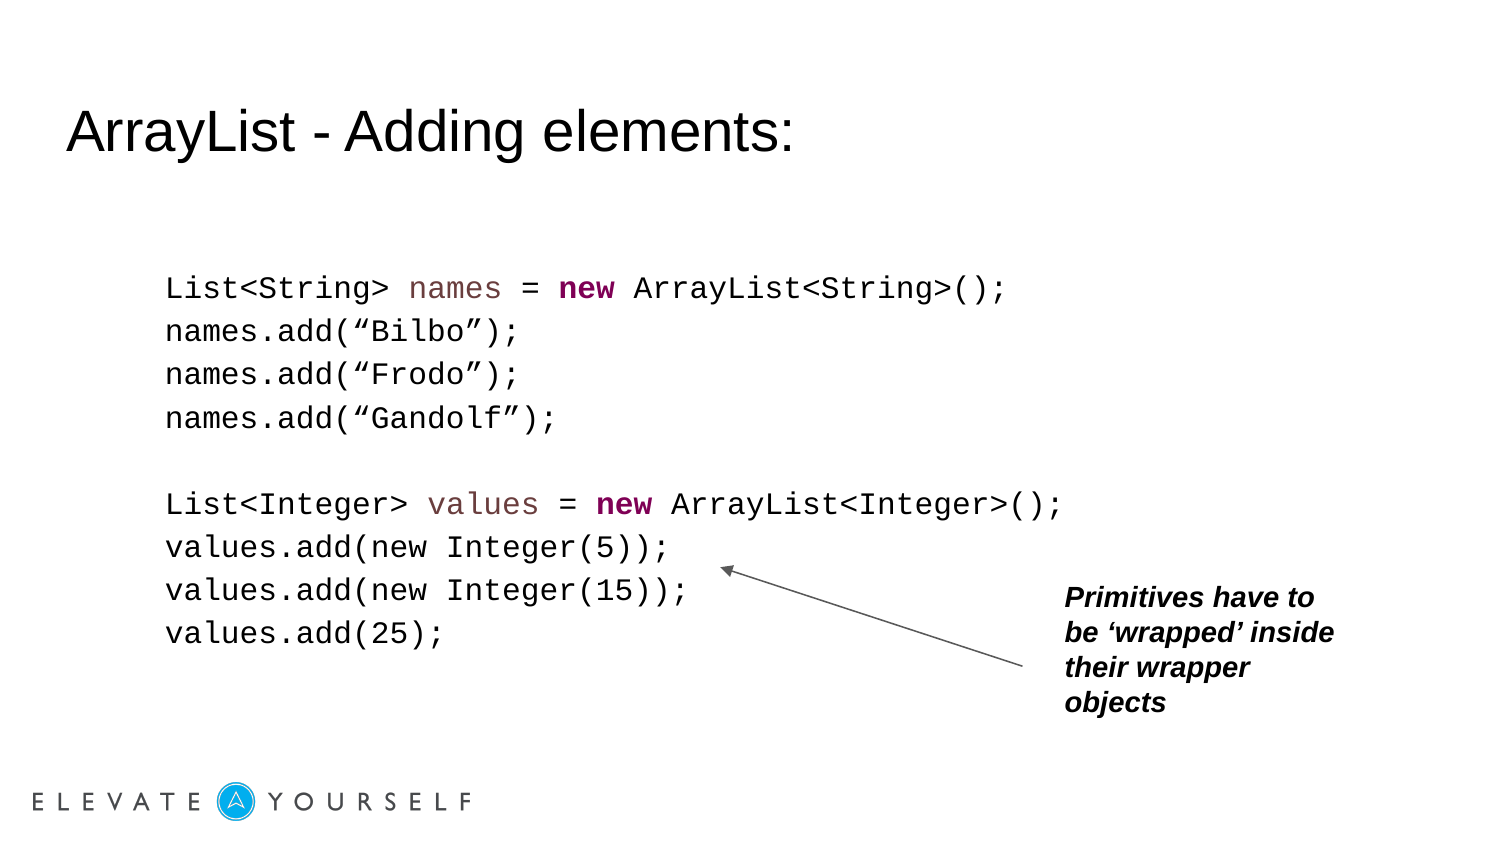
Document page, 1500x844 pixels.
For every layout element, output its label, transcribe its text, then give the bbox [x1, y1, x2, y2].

text_box List<String> names = new ArrayList<String>(); names.add(“Bilbo”); names.add(“Frodo”); names.add(“Gandolf”); List<Integer> values = new ArrayList<Integer>(); values.add(new Integer(5)); values.add(new Integer(15)); values.add(25); [149, 160, 1402, 699]
text_box Primitives have to be ‘wrapped’ inside their wrapper objects [1049, 563, 1363, 687]
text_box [719, 566, 1023, 667]
title ArrayList - Adding elements: [51, 78, 1449, 173]
picture [33, 781, 470, 821]
